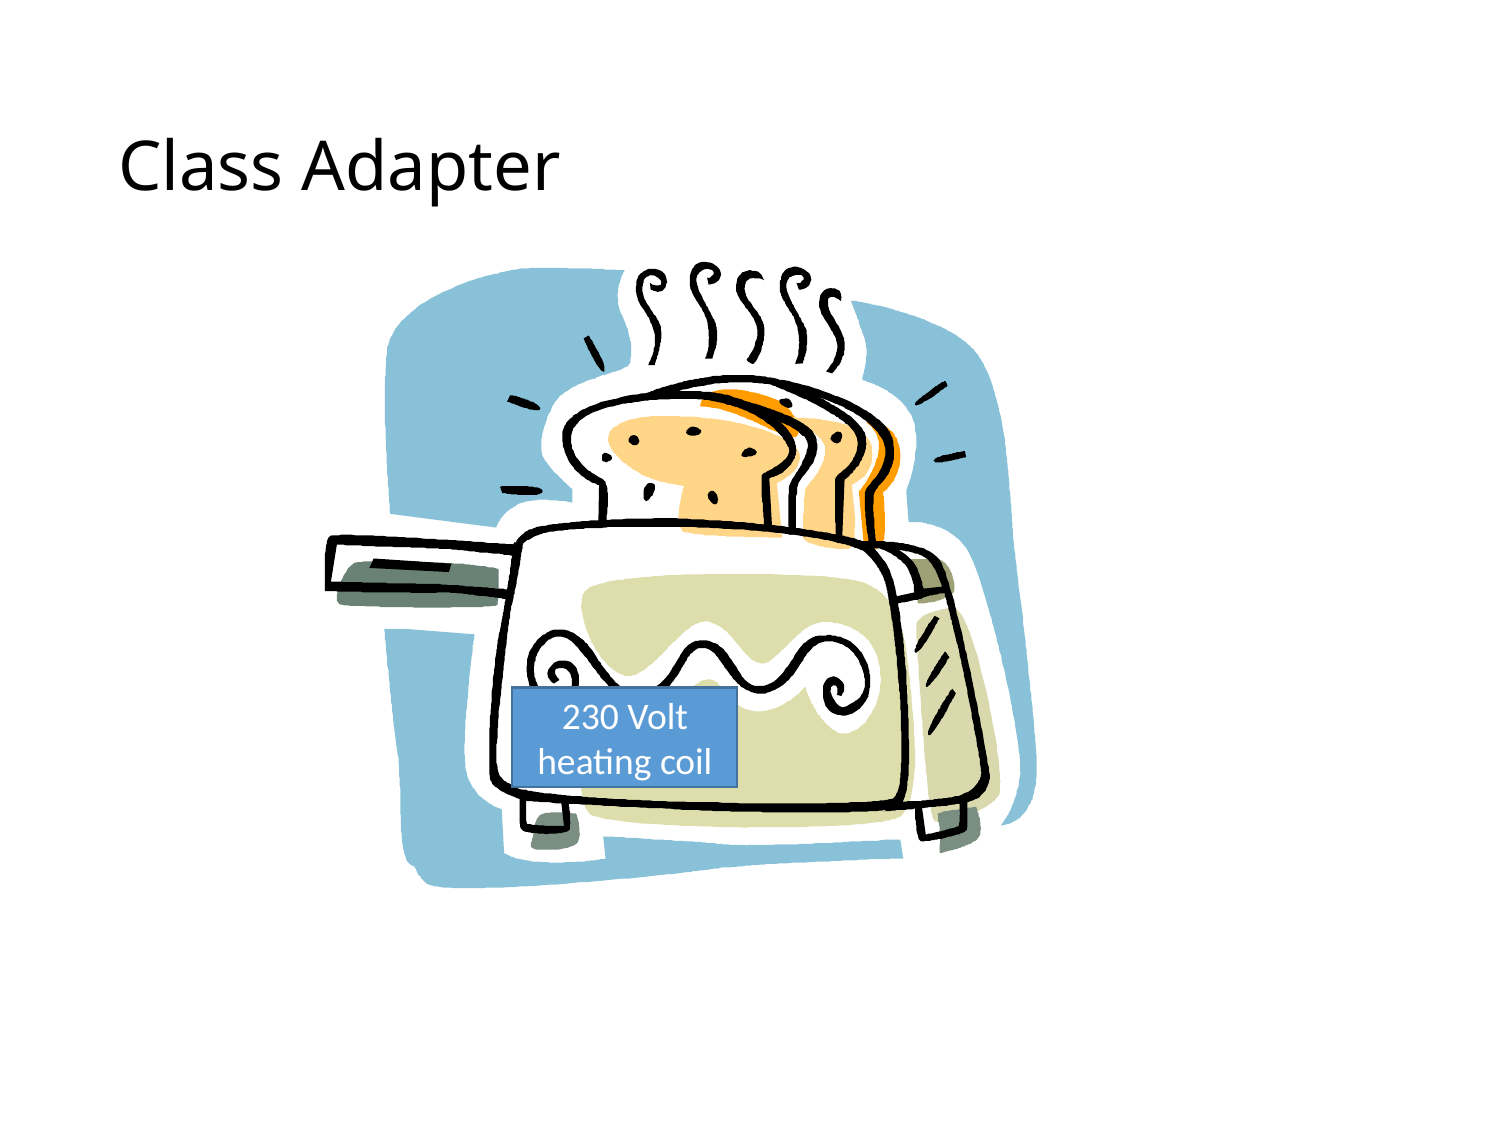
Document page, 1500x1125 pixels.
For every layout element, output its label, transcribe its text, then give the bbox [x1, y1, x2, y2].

picture [324, 249, 1049, 900]
title Class Adapter [103, 59, 1397, 278]
